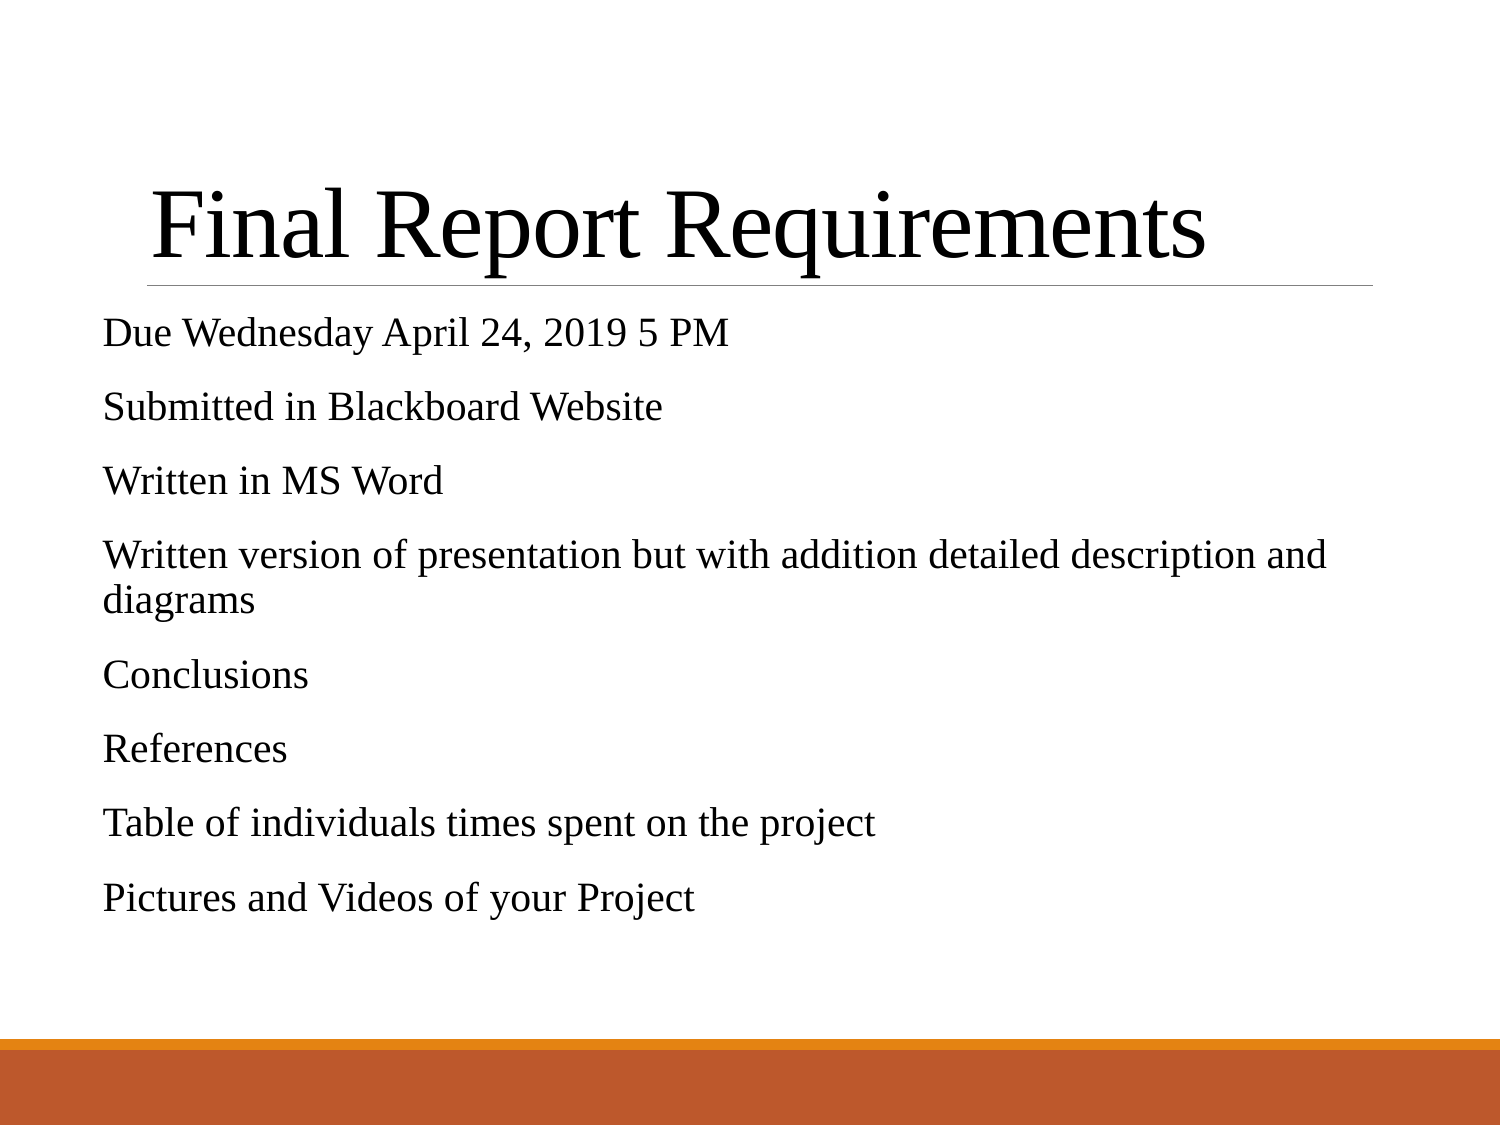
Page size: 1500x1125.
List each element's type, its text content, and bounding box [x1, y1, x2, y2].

list Due Wednesday April 24, 2019 5 PM Submitted in Blackboard Website Written in MS Word Written version of presentation but with addition detailed description and diagrams Conclusions References Table of individuals times spent on the project Pictures and Videos of your Project [87, 302, 1488, 963]
title Final Report Requirements [135, 47, 1373, 285]
